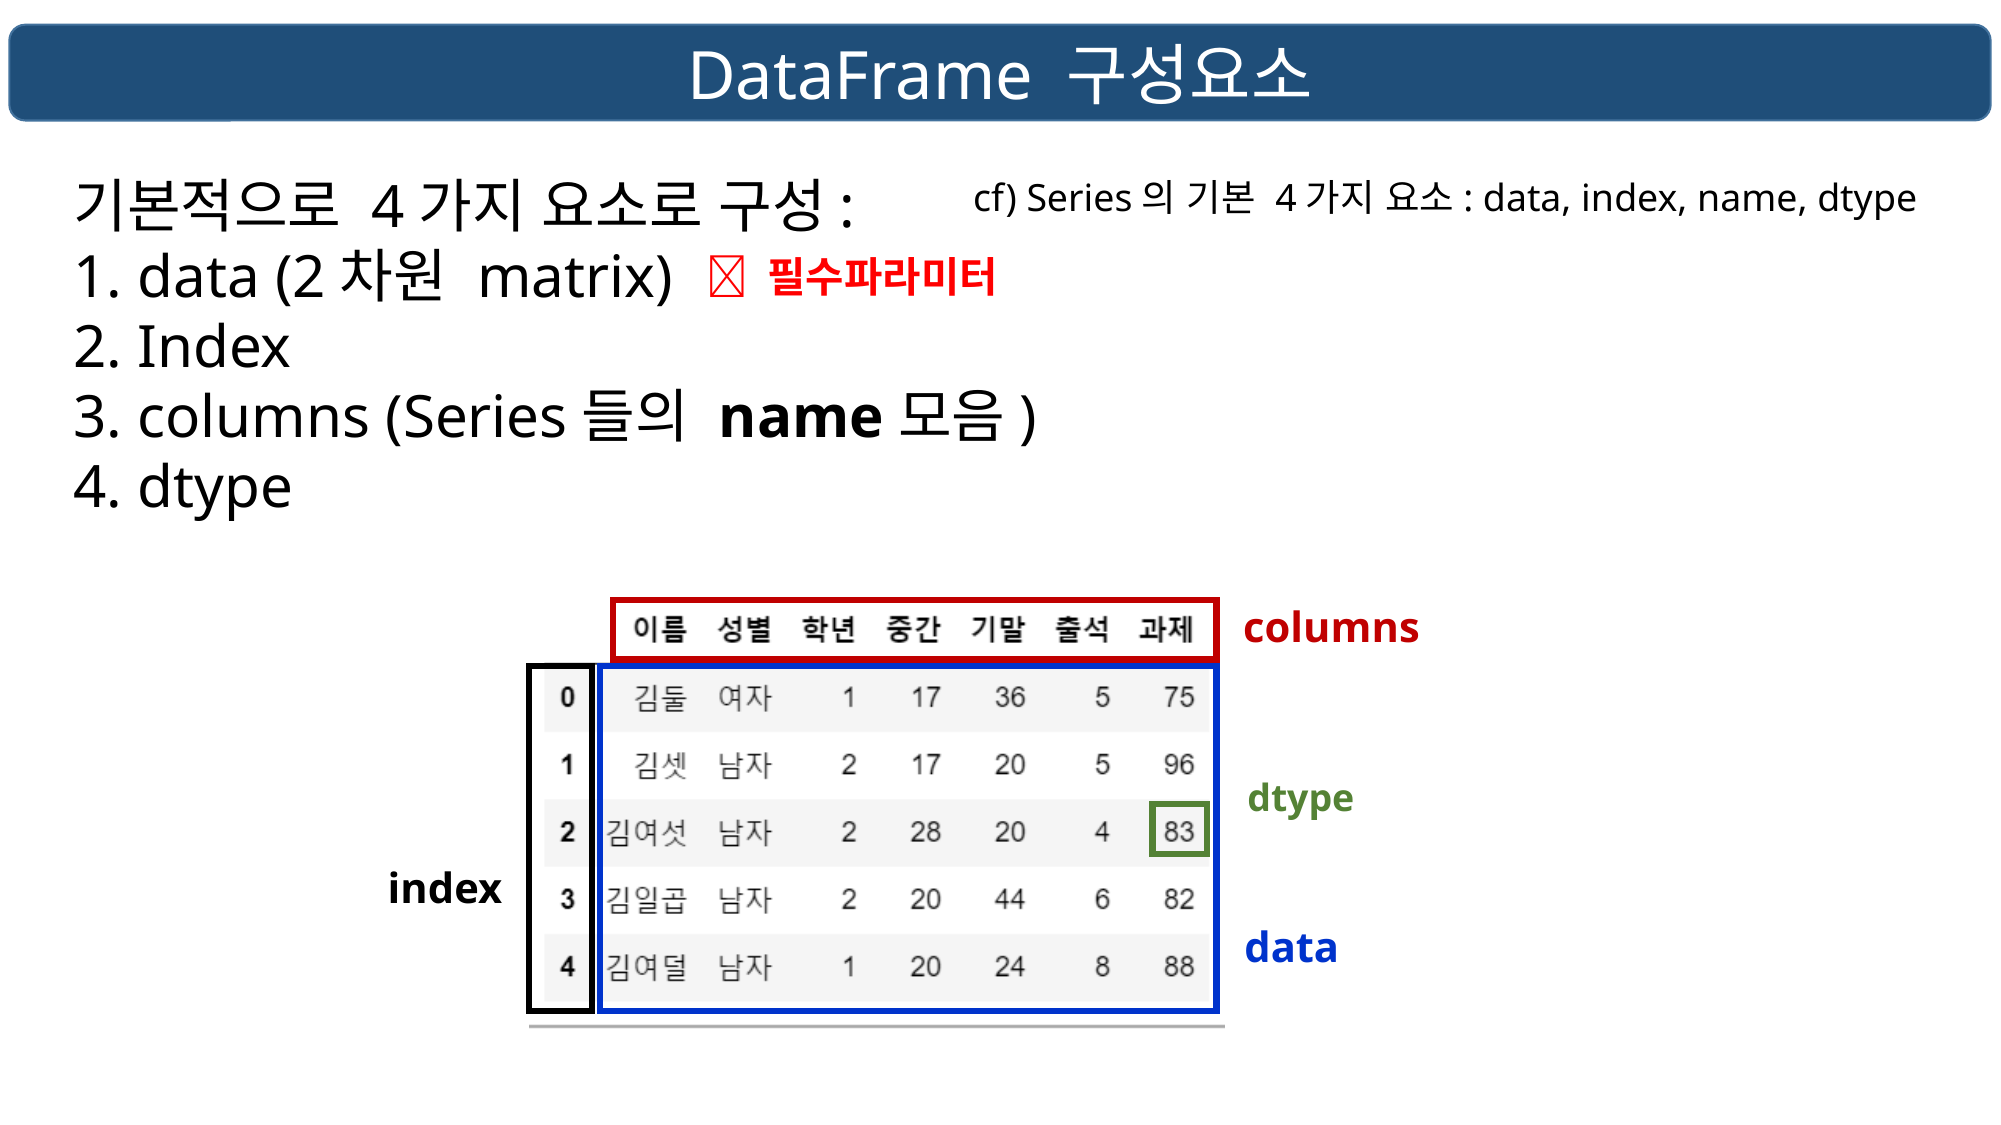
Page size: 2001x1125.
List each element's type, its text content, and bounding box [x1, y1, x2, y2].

text_box DataFrame 구성요소 [8, 23, 1992, 122]
text_box columns [1228, 593, 1435, 659]
picture [529, 585, 1225, 1033]
text_box data [1229, 913, 1355, 979]
text_box index [372, 854, 518, 920]
text_box 기본적으로 4가지 요소로 구성: 1. data (2차원 matrix) 2. Index 3. columns (Series들의 name모음) 4. dtype [59, 161, 1052, 527]
text_box  필수파라미터 [691, 243, 1014, 309]
text_box cf) Series의 기본 4가지 요소: data, index, name, dtype [958, 166, 1933, 227]
text_box dtype [1232, 766, 1802, 827]
